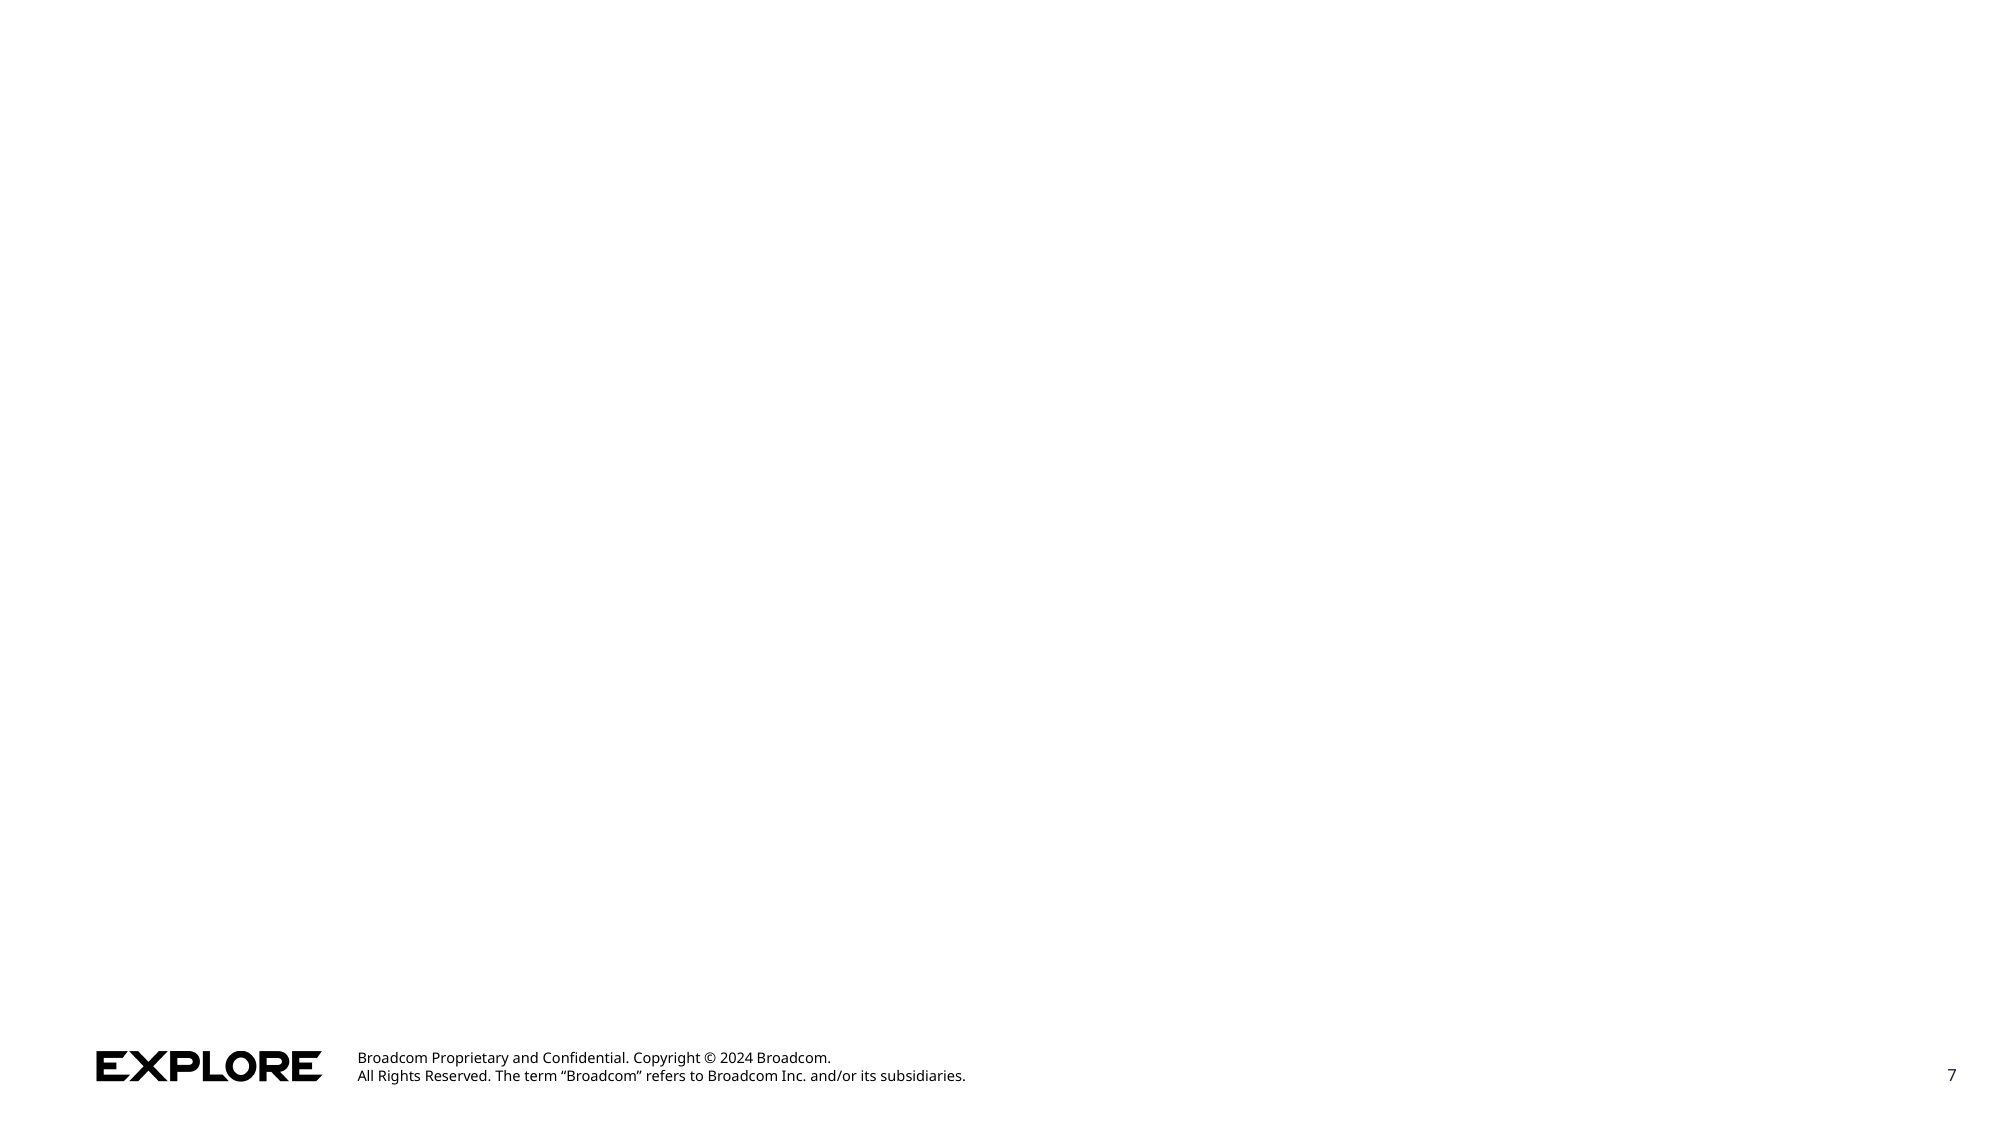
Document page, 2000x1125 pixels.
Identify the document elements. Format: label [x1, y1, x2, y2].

picture [96, 1051, 323, 1082]
